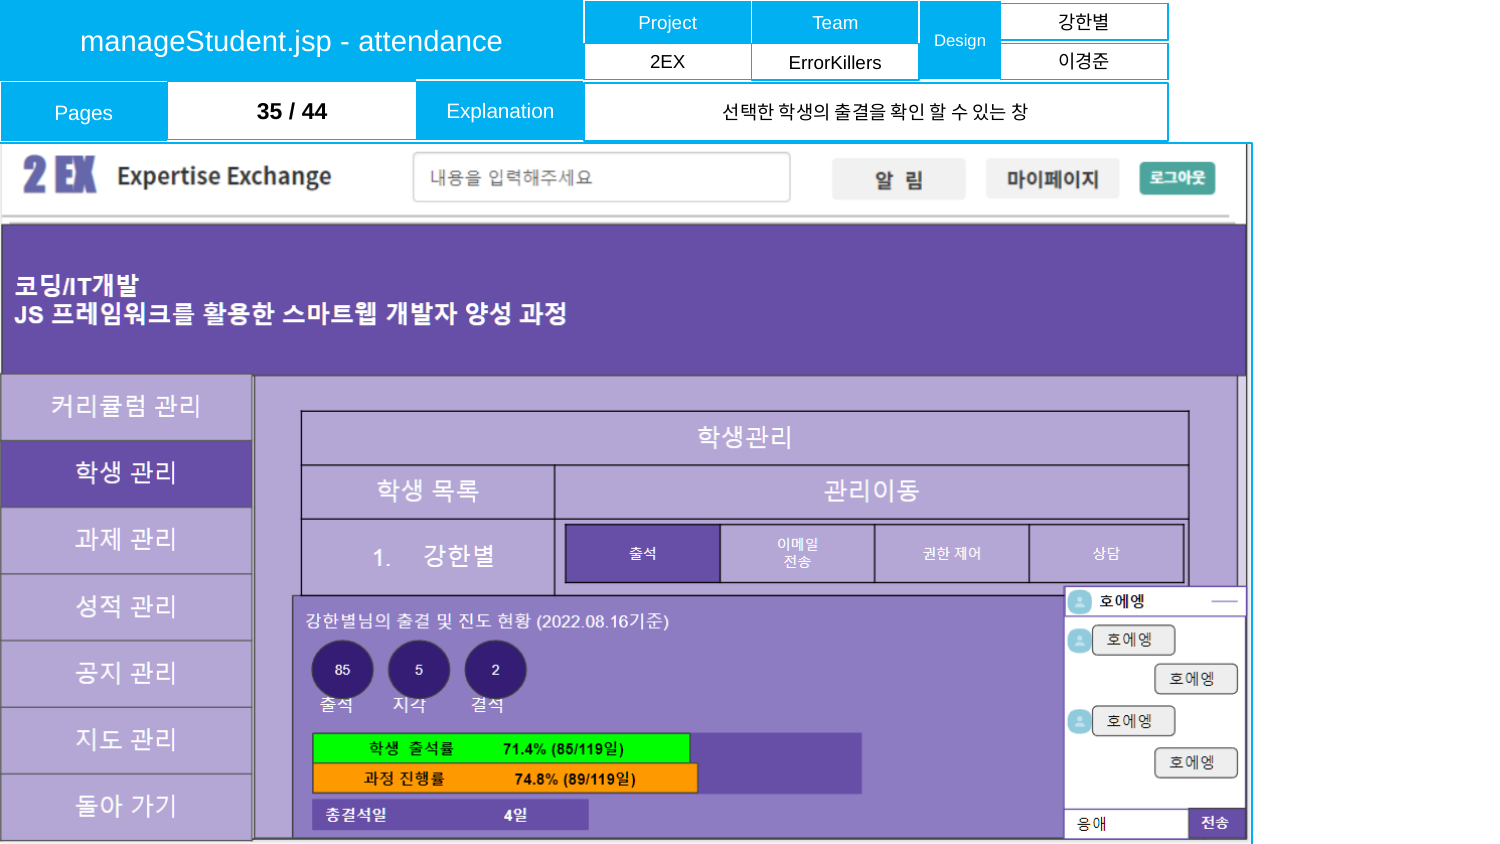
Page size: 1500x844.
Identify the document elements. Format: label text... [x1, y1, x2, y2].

text_box Project [583, 0, 751, 43]
text_box Team [751, 0, 918, 43]
picture [0, 145, 1250, 844]
text_box manageStudent.jsp - attendance [0, 0, 583, 81]
text_box Explanation [416, 80, 584, 141]
text_box Pages [0, 81, 168, 142]
text_box 2EX [583, 43, 751, 80]
text_box 강한별 [1000, 3, 1168, 41]
text_box 선택한 학생의 출결을 확인 할 수 있는 창 [583, 82, 1168, 141]
text_box 35 / 44 [167, 81, 417, 140]
text_box ErrorKillers [751, 43, 919, 81]
text_box 이경준 [1000, 43, 1168, 80]
text_box Design [918, 0, 1002, 81]
